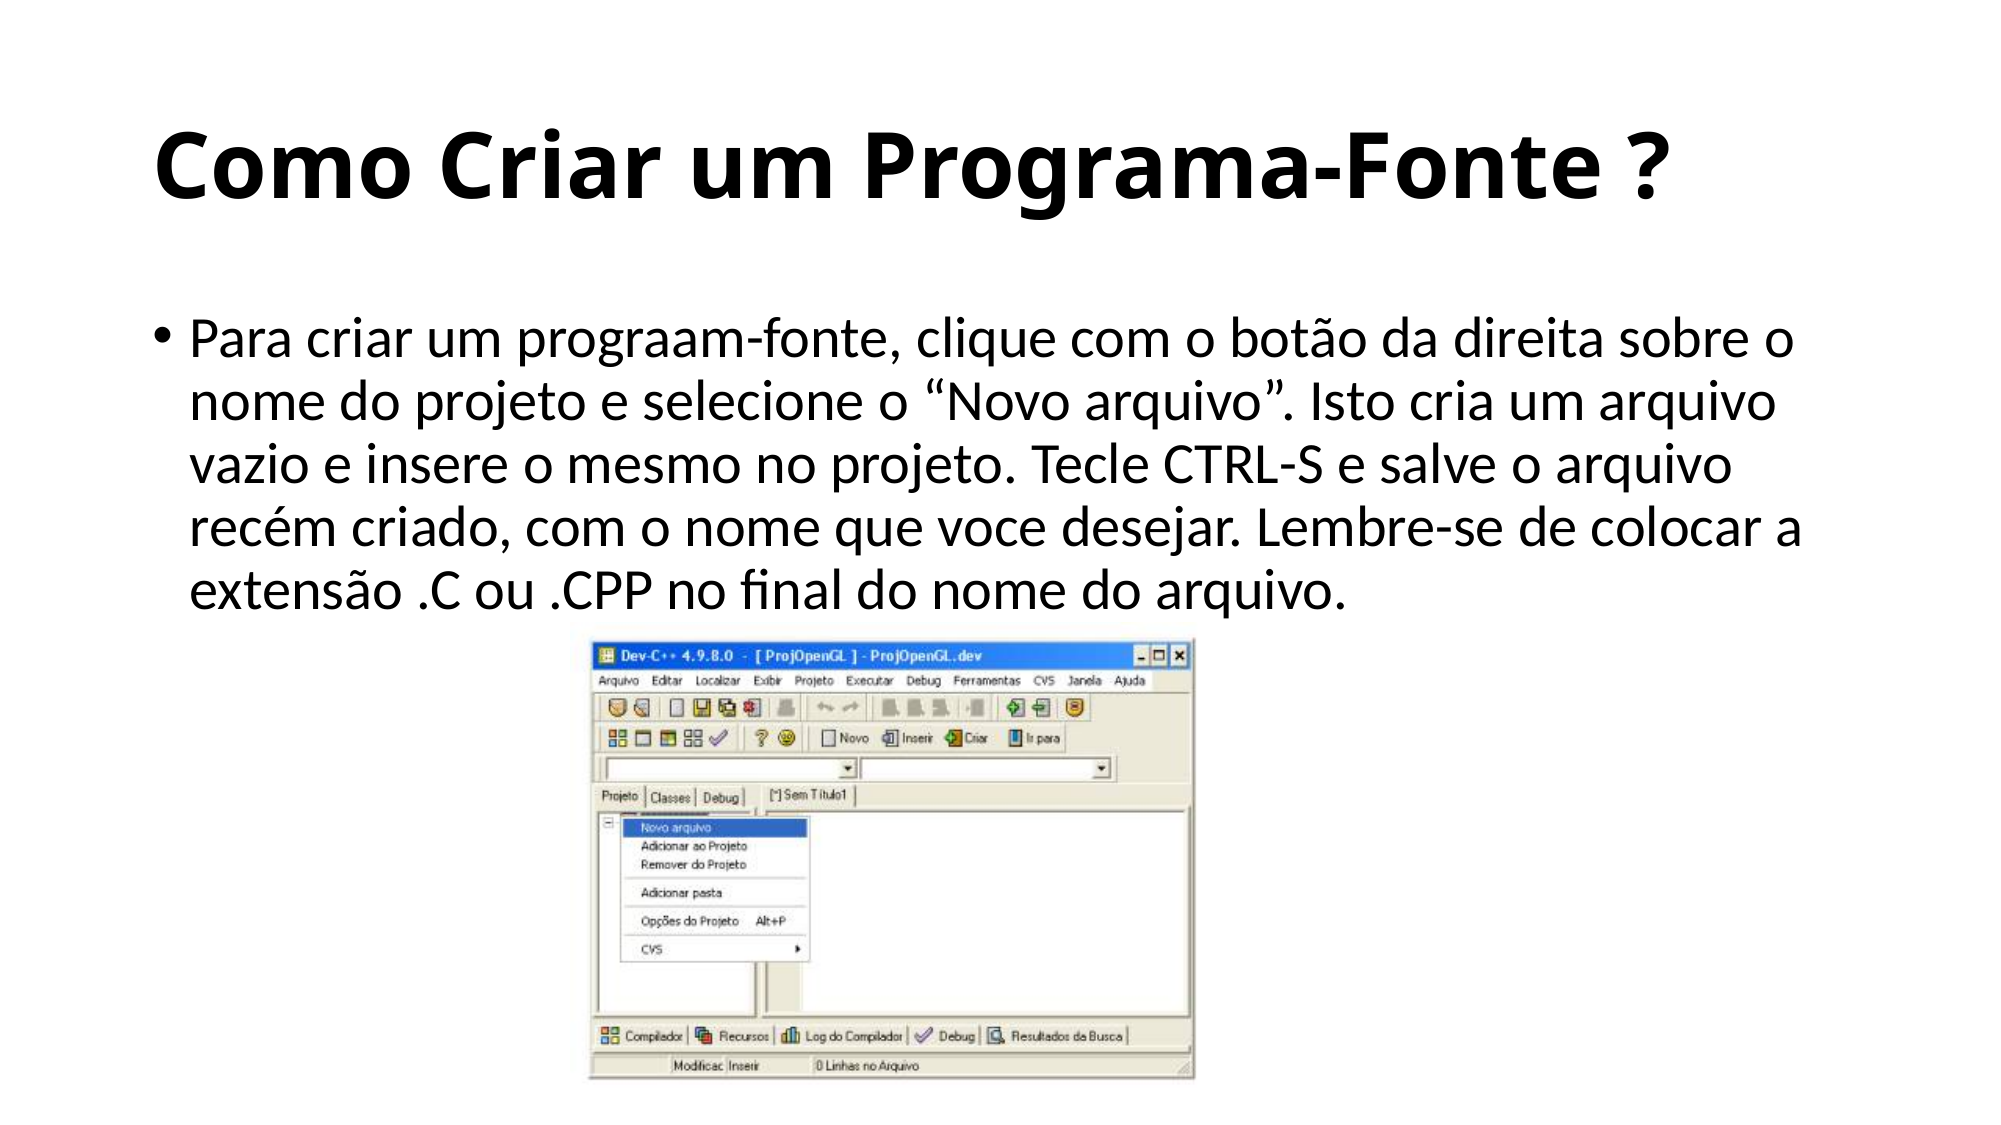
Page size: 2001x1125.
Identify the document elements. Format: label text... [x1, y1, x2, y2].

list Para criar um prograam-fonte, clique com o botão da direita sobre o nome do projeto e selecione o “Novo arquivo”. Isto cria um arquivo vazio e insere o mesmo no projeto. Tecle CTRL-S e salve o arquivo recém criado, com o nome que voce desejar. Lembre-se de colocar a extensão .C ou .CPP no final do nome do arquivo. [137, 299, 1863, 1014]
picture [570, 622, 1204, 1089]
title Como Criar um Programa-Fonte ? [137, 59, 1863, 278]
